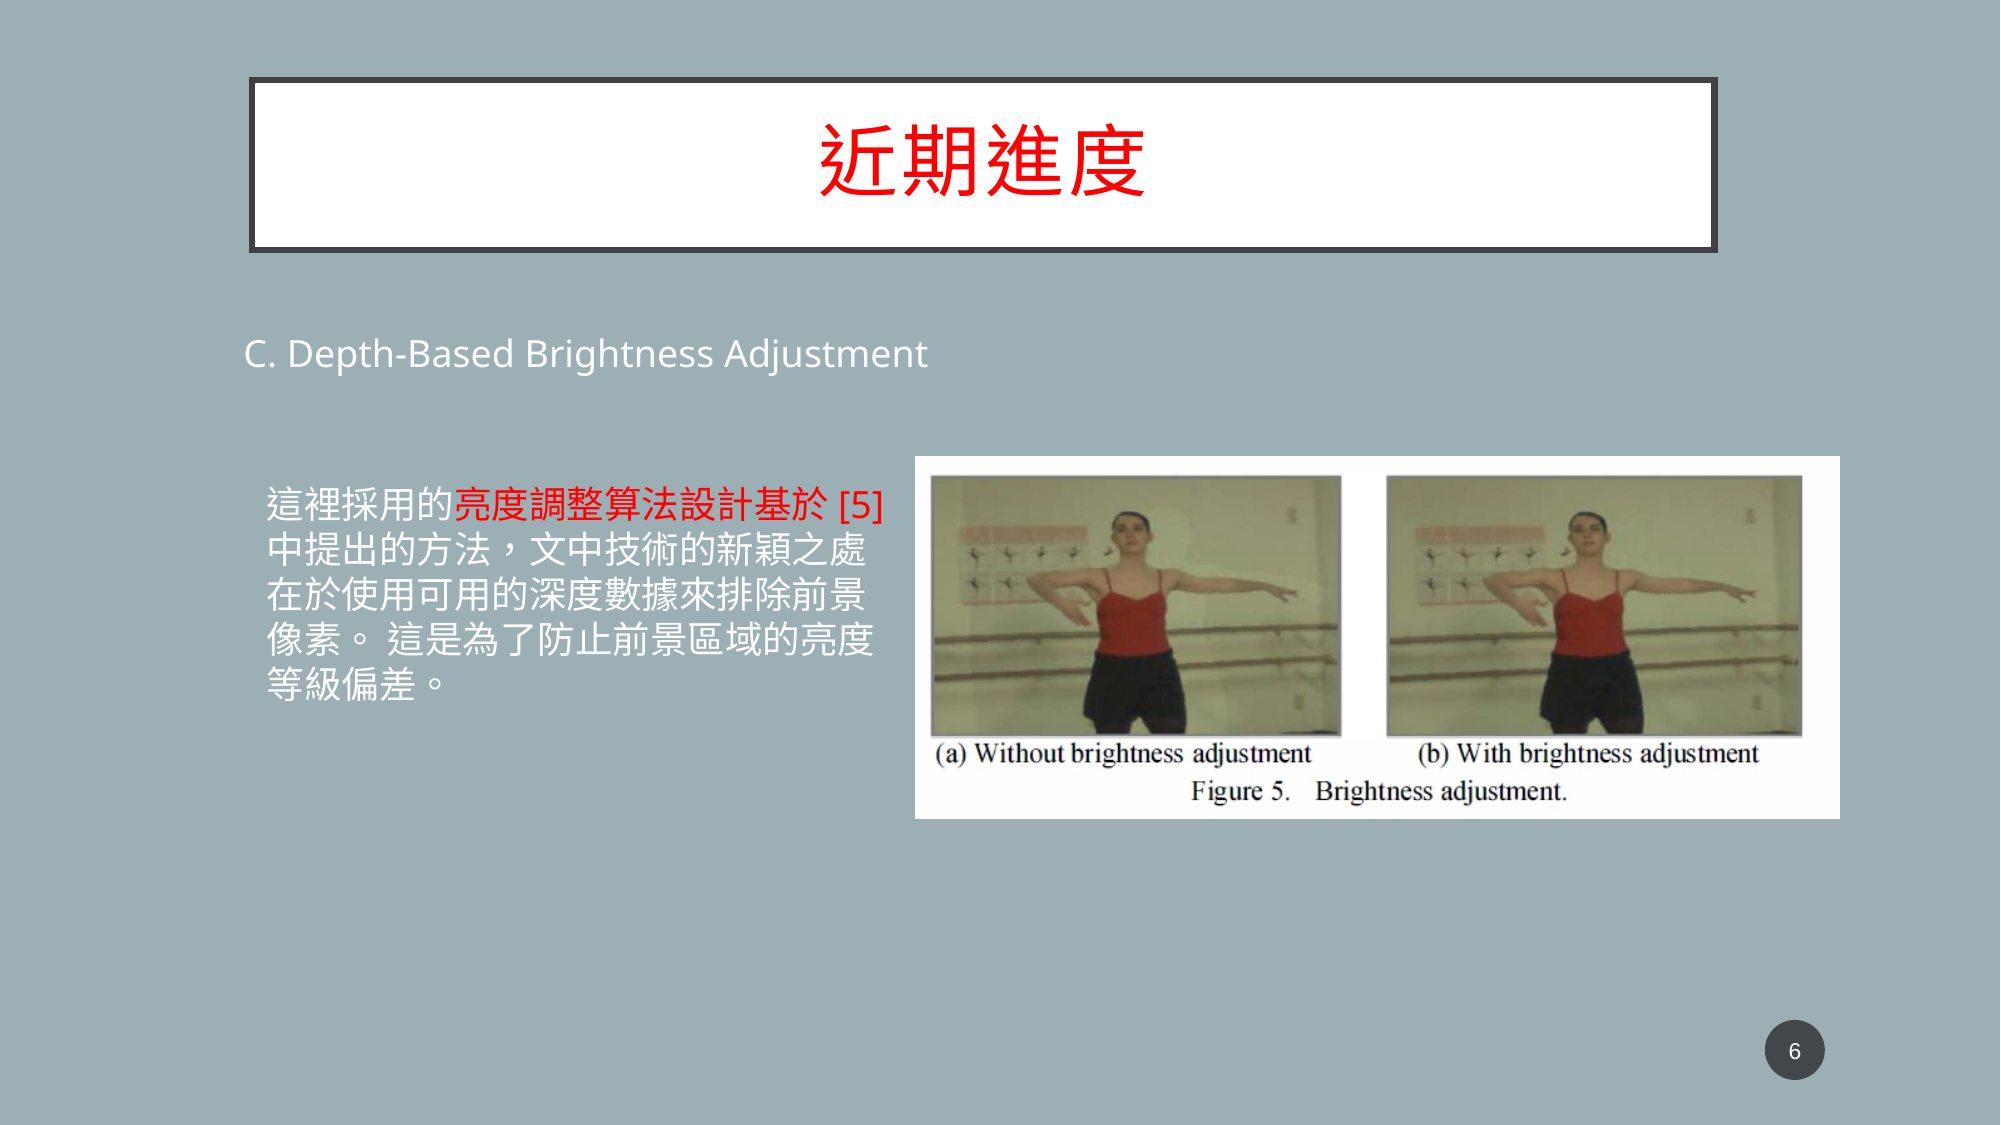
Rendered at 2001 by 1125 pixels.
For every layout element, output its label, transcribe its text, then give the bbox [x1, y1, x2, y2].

text_box 這裡採用的亮度調整算法設計基於[5]中提出的方法，文中技術的新穎之處在於使用可用的深度數據來排除前景像素。 這是為了防止前景區域的亮度等級偏差。 [251, 473, 907, 759]
text_box C. Depth-Based Brightness Adjustment [228, 322, 1036, 383]
slide_number 6 [1764, 1019, 1825, 1080]
picture [915, 456, 1840, 819]
title 近期進度 [249, 77, 1718, 253]
